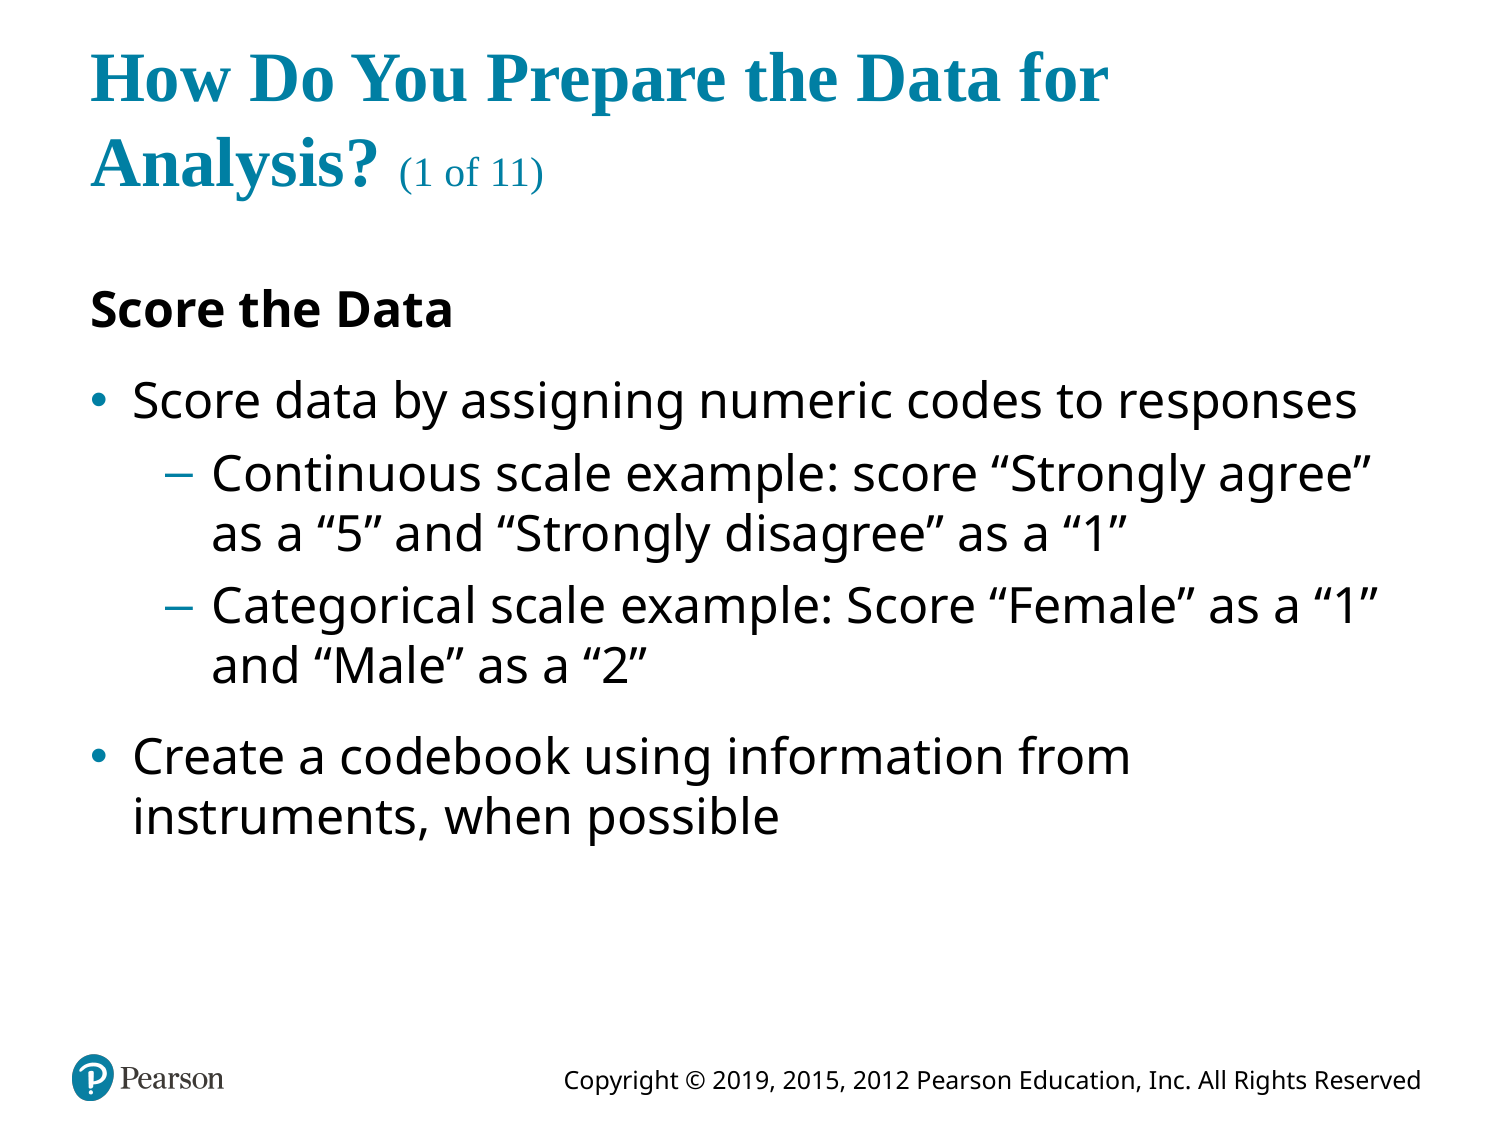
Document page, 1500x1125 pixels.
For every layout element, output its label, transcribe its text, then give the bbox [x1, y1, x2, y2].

list Score the Data Score data by assigning numeric codes to responses Continuous scale example: score “Strongly agree” as a “5” and “Strongly disagree” as a “1” Categorical scale example: Score “Female” as a “1” and “Male” as a “2” Create a codebook using information from instruments, when possible [75, 262, 1425, 1005]
picture [72, 1087, 83, 1101]
picture [80, 1063, 106, 1088]
title How Do You Prepare the Data for Analysis? (1 of 11) [75, 35, 1425, 216]
picture [72, 1054, 88, 1070]
picture [98, 1054, 224, 1101]
